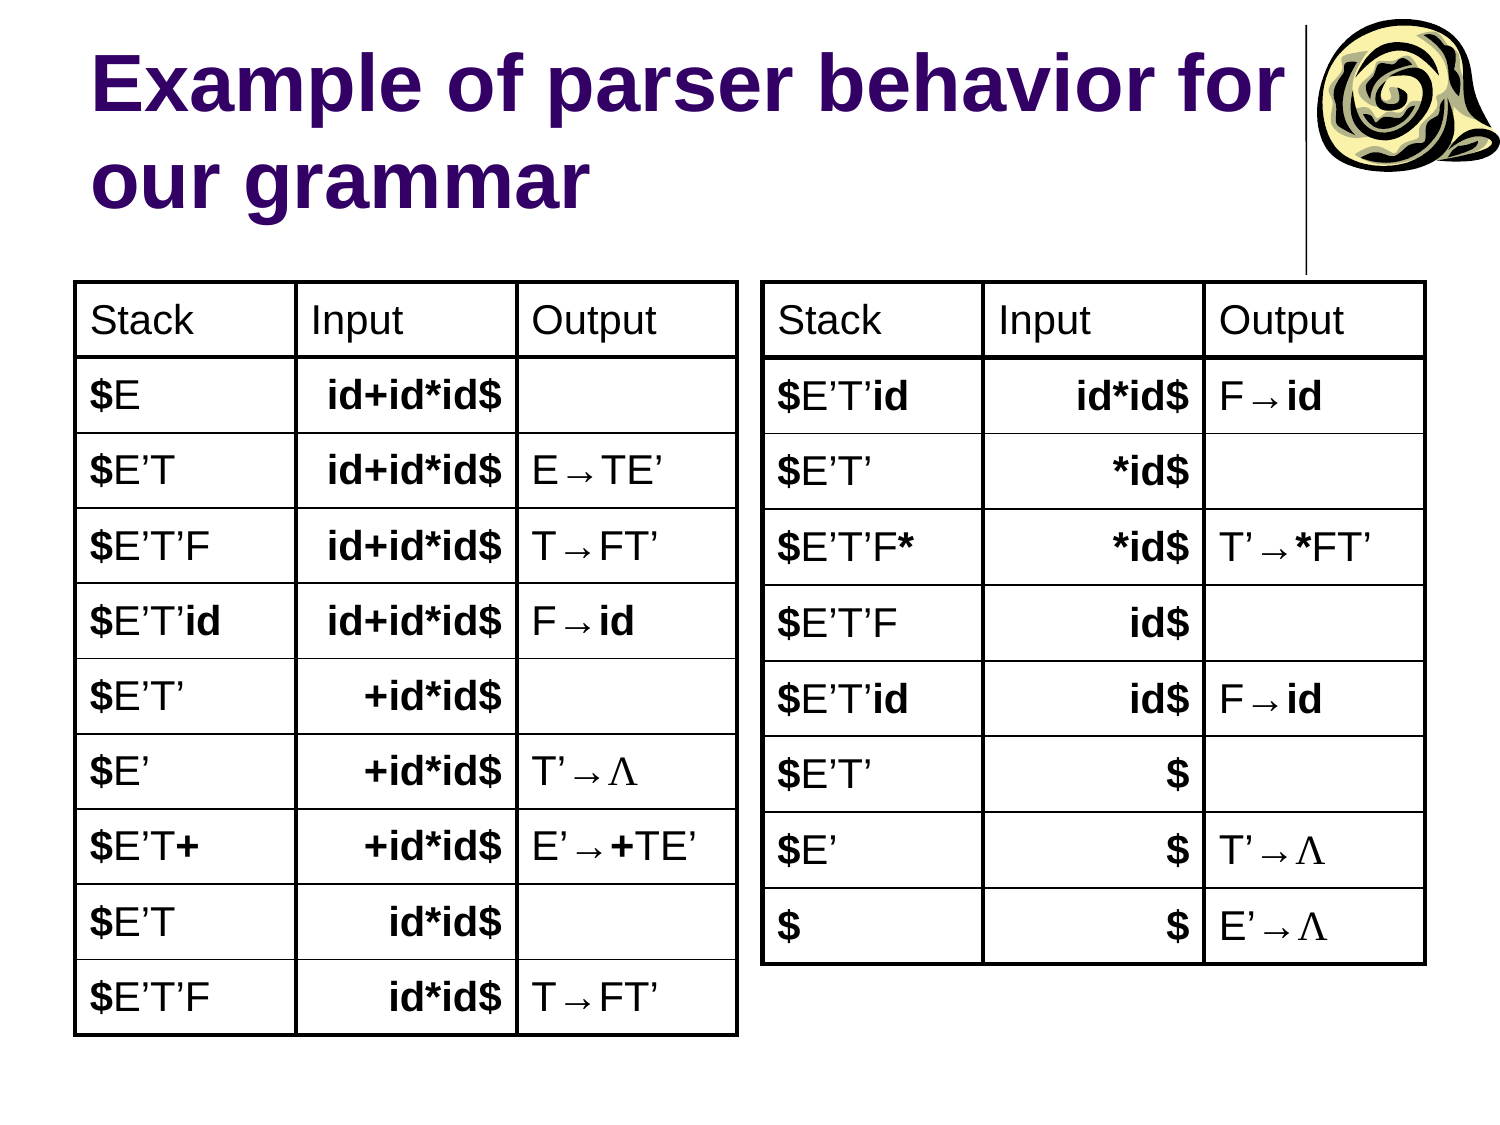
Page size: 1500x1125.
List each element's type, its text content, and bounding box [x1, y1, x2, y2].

table_cell +id*id$ [298, 735, 515, 808]
table_cell E’→Λ [1206, 889, 1423, 962]
table_cell $E’T’id [765, 662, 981, 735]
table_cell $E’T’ [765, 737, 981, 811]
table_cell F→id [1206, 360, 1423, 433]
table_cell E→TE’ [519, 434, 735, 507]
table_cell $E’T+ [77, 810, 294, 883]
table_cell id+id*id$ [298, 509, 515, 582]
table_cell $E’T’ [765, 434, 981, 508]
table_header Stack [77, 284, 294, 355]
table_cell [1206, 434, 1423, 508]
table_cell $ [985, 737, 1202, 811]
table_cell $E’T’id [77, 584, 294, 658]
table_cell id+id*id$ [298, 359, 515, 432]
table_cell id$ [985, 662, 1202, 735]
table_cell [519, 659, 735, 733]
table_cell *id$ [985, 434, 1202, 508]
table_cell id+id*id$ [298, 434, 515, 507]
table_header Input [985, 284, 1202, 355]
table_cell id+id*id$ [298, 584, 515, 658]
table_cell *id$ [985, 510, 1202, 584]
table_cell $E’T’F [77, 960, 294, 1033]
table_cell [1206, 586, 1423, 660]
table_cell id*id$ [298, 885, 515, 959]
table_cell $E’T [77, 434, 294, 507]
table_header Output [1206, 284, 1423, 355]
table_cell [519, 885, 735, 959]
table_cell $E’T’id [765, 360, 981, 433]
table_cell $E [77, 359, 294, 432]
table_cell F→id [1206, 662, 1423, 735]
table_cell T’→Λ [1206, 813, 1423, 887]
table_cell E’→+TE’ [519, 810, 735, 883]
table_cell id*id$ [985, 360, 1202, 433]
table_cell $E’ [77, 735, 294, 808]
table_cell T’→Λ [519, 735, 735, 808]
table_header Input [298, 284, 515, 355]
table_cell $E’T [77, 885, 294, 959]
table_cell [519, 359, 735, 432]
table_cell id$ [985, 586, 1202, 660]
table_header Stack [765, 284, 981, 355]
table_cell $E’T’F [765, 586, 981, 660]
table_cell $E’ [765, 813, 981, 887]
table_cell +id*id$ [298, 810, 515, 883]
table_cell +id*id$ [298, 659, 515, 733]
table_cell $E’T’F [77, 509, 294, 582]
table_cell T’→*FT’ [1206, 510, 1423, 584]
table_cell $E’T’ [77, 659, 294, 733]
table_cell $ [765, 889, 981, 962]
table_cell $ [985, 889, 1202, 962]
table_cell $ [985, 813, 1202, 887]
table_cell T→FT’ [519, 509, 735, 582]
table_cell $E’T’F* [765, 510, 981, 584]
table_cell F→id [519, 584, 735, 658]
table_cell [1206, 737, 1423, 811]
table_cell id*id$ [298, 960, 515, 1033]
table_header Output [519, 284, 735, 355]
title Example of parser behavior for our grammar [74, 19, 1313, 233]
table_cell T→FT’ [519, 960, 735, 1033]
